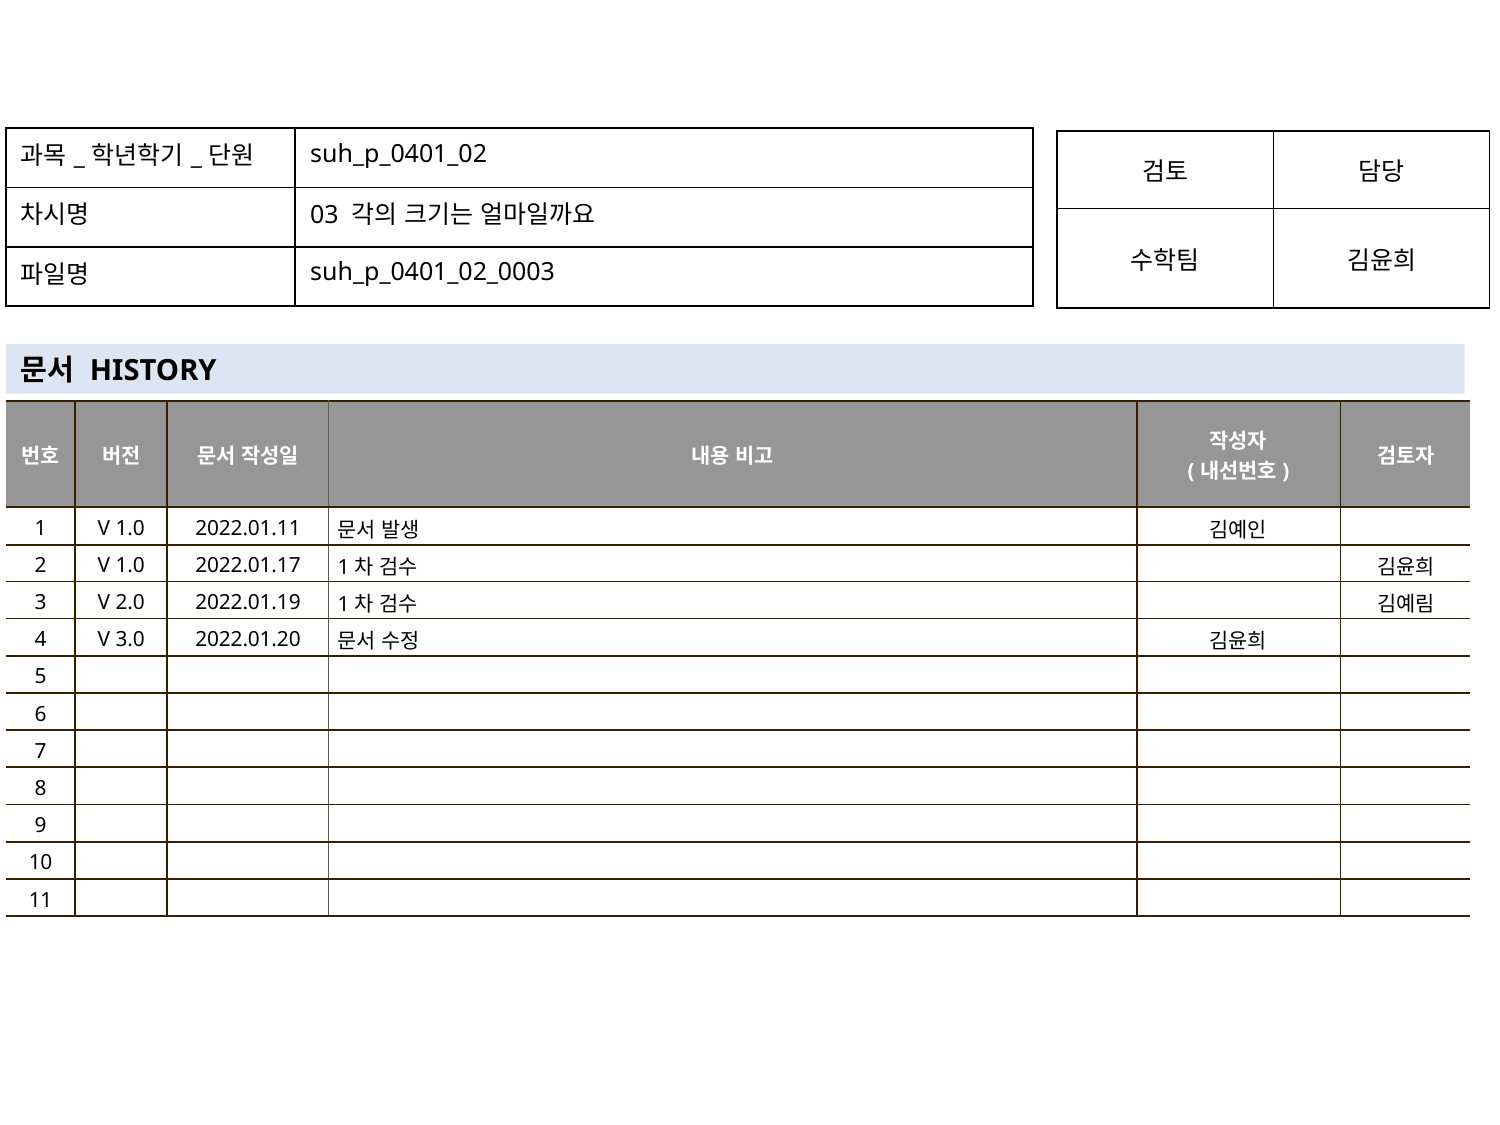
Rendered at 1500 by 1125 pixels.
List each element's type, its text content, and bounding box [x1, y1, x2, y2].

table_cell V 3.0 [76, 619, 166, 655]
table_cell 1차 검수 [329, 546, 1136, 581]
table_cell [1138, 880, 1340, 915]
table_cell [1341, 880, 1470, 915]
table_cell [329, 843, 1136, 878]
table_header 작성자 (내선번호) [1138, 402, 1340, 506]
table_cell 김예림 [1341, 582, 1470, 618]
table_cell [329, 657, 1136, 692]
table_header 검토자 [1341, 402, 1470, 506]
table_cell 7 [6, 731, 74, 766]
table_cell [1341, 731, 1470, 766]
table_cell 1차 검수 [329, 582, 1136, 618]
table_cell [168, 843, 328, 878]
table_cell 2022.01.19 [168, 582, 328, 618]
table_cell [1138, 582, 1340, 618]
table_cell [329, 805, 1136, 841]
table_cell 8 [6, 768, 74, 804]
table_cell [329, 731, 1136, 766]
table_cell 1 [6, 508, 74, 544]
table_cell [329, 694, 1136, 729]
table_cell 파일명 [7, 248, 294, 305]
table_cell [76, 805, 166, 841]
table_cell 11 [6, 880, 74, 915]
table_cell [168, 657, 328, 692]
table_cell [168, 731, 328, 766]
table_cell 김윤희 [1138, 619, 1340, 655]
table_cell [1138, 657, 1340, 692]
table_cell [1341, 768, 1470, 804]
table_cell 김윤희 [1274, 209, 1489, 307]
table_header 문서 작성일 [168, 402, 328, 506]
table_cell [168, 880, 328, 915]
table_cell [1138, 805, 1340, 841]
table_cell 차시명 [7, 188, 294, 246]
table_cell [1138, 694, 1340, 729]
table_cell 김윤희 [1341, 546, 1470, 581]
text_box 문서 HISTORY [5, 343, 1465, 394]
table_cell [1341, 805, 1470, 841]
table_cell [1138, 546, 1340, 581]
table_cell [168, 768, 328, 804]
table_cell [76, 694, 166, 729]
table_cell [168, 805, 328, 841]
table_header 내용 비고 [329, 402, 1136, 506]
table_cell [329, 880, 1136, 915]
table_cell 5 [6, 657, 74, 692]
table_cell V 2.0 [76, 582, 166, 618]
table_cell 9 [6, 805, 74, 841]
table_cell [1341, 508, 1470, 544]
table_cell 4 [6, 619, 74, 655]
table_cell 6 [6, 694, 74, 729]
table_cell 문서 수정 [329, 619, 1136, 655]
table_cell [1138, 768, 1340, 804]
table_cell V 1.0 [76, 546, 166, 581]
table_cell 문서 발생 [329, 508, 1136, 544]
table_header 담당 [1274, 132, 1489, 208]
table_cell [76, 768, 166, 804]
table_cell [1341, 843, 1470, 878]
table_cell [329, 768, 1136, 804]
table_cell 2022.01.17 [168, 546, 328, 581]
table_header 번호 [6, 402, 74, 506]
table_header 검토 [1058, 132, 1273, 208]
table_cell [1341, 657, 1470, 692]
table_cell 03 각의 크기는 얼마일까요 [296, 188, 1032, 246]
table_cell [76, 657, 166, 692]
table_cell [76, 731, 166, 766]
table_cell [1138, 843, 1340, 878]
table_cell [1138, 731, 1340, 766]
table_header suh_p_0401_02 [296, 129, 1032, 187]
table_cell [1341, 694, 1470, 729]
table_cell suh_p_0401_02_0003 [296, 248, 1032, 305]
table_cell 수학팀 [1058, 209, 1273, 307]
table_cell [76, 880, 166, 915]
table_cell 10 [6, 843, 74, 878]
table_cell [76, 843, 166, 878]
table_cell 3 [6, 582, 74, 618]
table_cell [168, 694, 328, 729]
table_cell 2022.01.20 [168, 619, 328, 655]
table_cell V 1.0 [76, 508, 166, 544]
table_cell 김예인 [1138, 508, 1340, 544]
table_cell 2022.01.11 [168, 508, 328, 544]
table_header 버전 [76, 402, 166, 506]
table_header 과목_학년학기_단원 [7, 129, 294, 187]
table_cell 2 [6, 546, 74, 581]
table_cell [1341, 619, 1470, 655]
